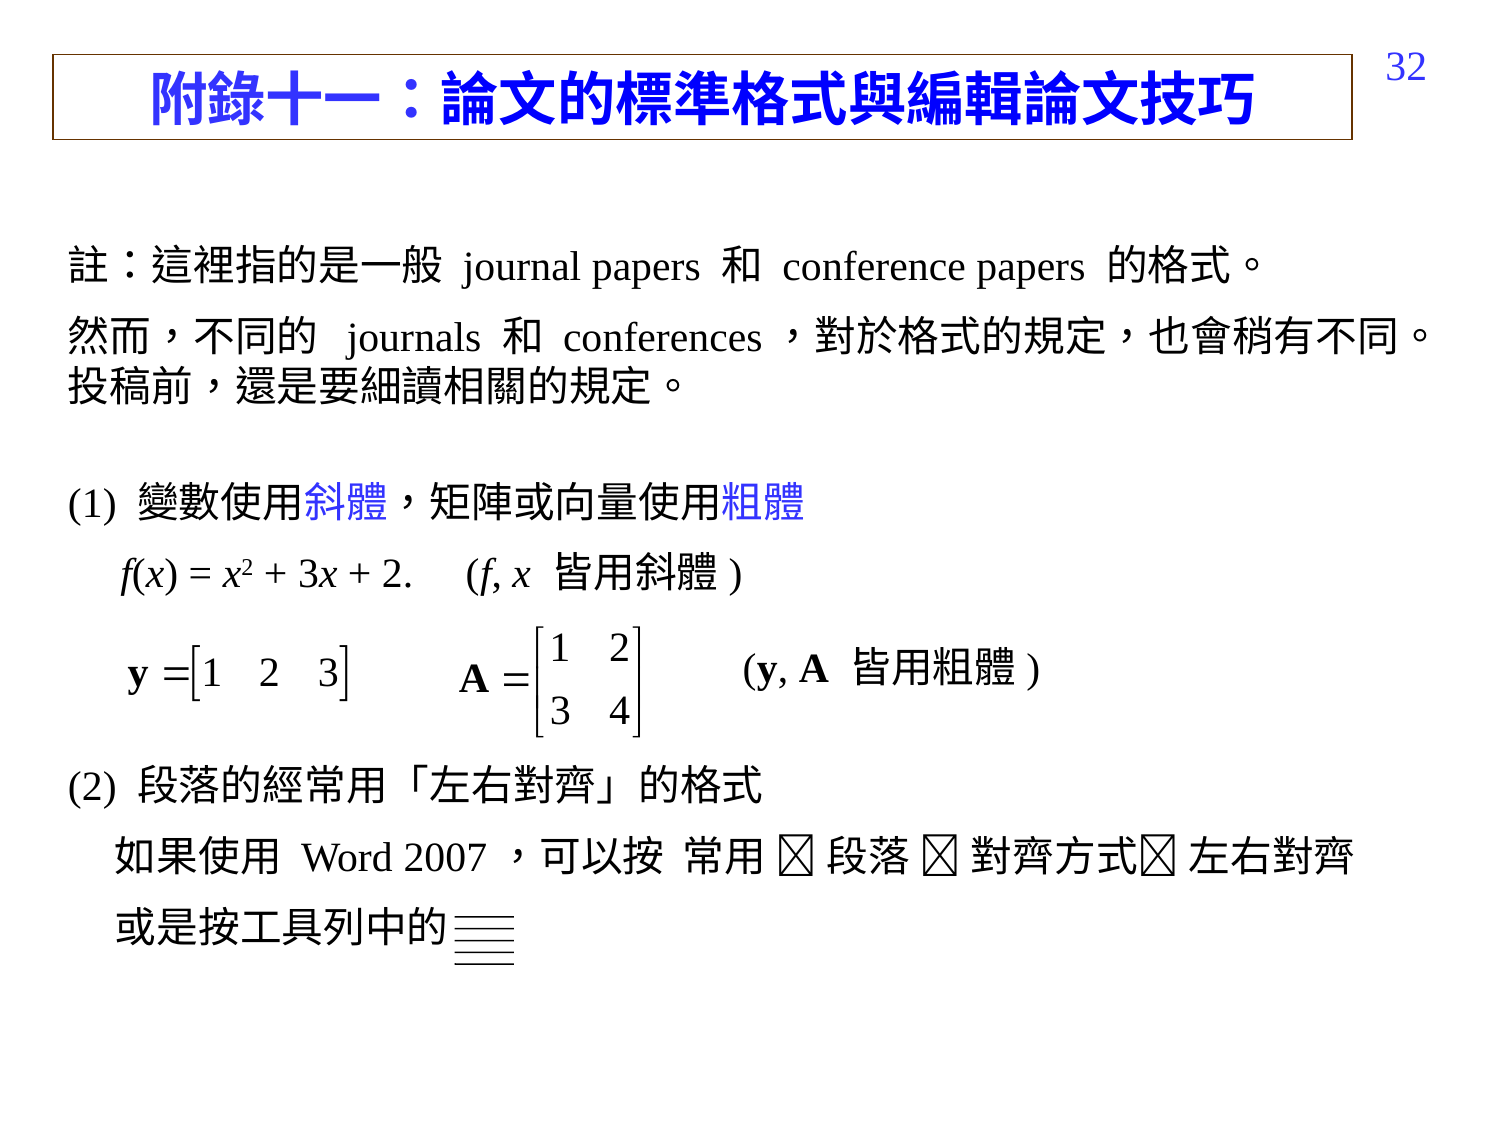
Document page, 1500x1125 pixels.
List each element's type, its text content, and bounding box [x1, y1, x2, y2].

text_box 註：這裡指的是一般 journal papers 和 conference papers 的格式。 然而，不同的 journals 和 conferences，對於格式的規定，也會稍有不同。投稿前，還是要細讀相關的規定。 [53, 231, 1436, 418]
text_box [123, 644, 354, 708]
text_box (y, A 皆用粗體) [728, 633, 1056, 699]
slide_number 379 [1092, 30, 1443, 110]
text_box (2) 段落的經常用「左右對齊」的格式 如果使用 Word 2007，可以按 常用  段落  對齊方式 左右對齊 或是按工具列中的 [53, 751, 1436, 958]
text_box 附錄十一：論文的標準格式與編輯論文技巧 [53, 54, 1353, 140]
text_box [454, 621, 653, 743]
text_box (1) 變數使用斜體，矩陣或向量使用粗體 f(x) = x2 + 3x + 2. (f, x 皆用斜體) [53, 467, 1436, 604]
